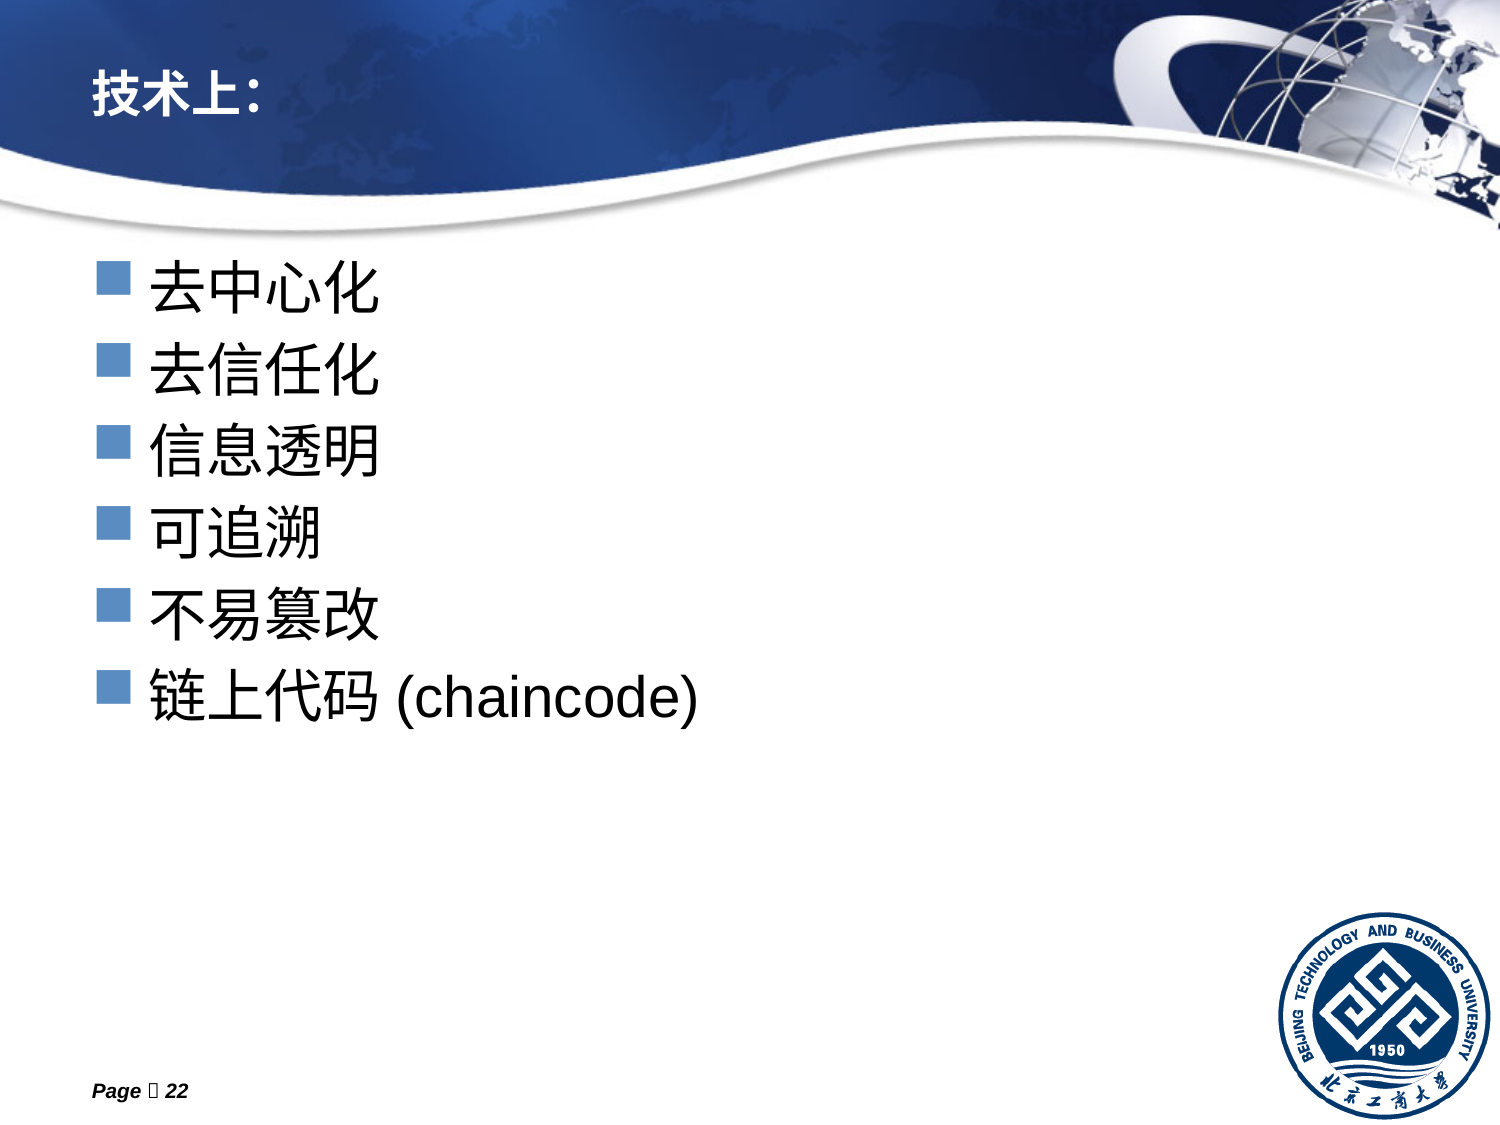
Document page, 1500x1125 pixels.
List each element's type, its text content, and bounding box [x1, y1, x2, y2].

slide_number Page  [76, 1070, 313, 1103]
title 技术上： [76, 35, 1034, 149]
list 去中心化 去信任化 信息透明 可追溯 不易篡改 链上代码(chaincode) [76, 243, 1424, 1005]
picture [0, 0, 1500, 1125]
